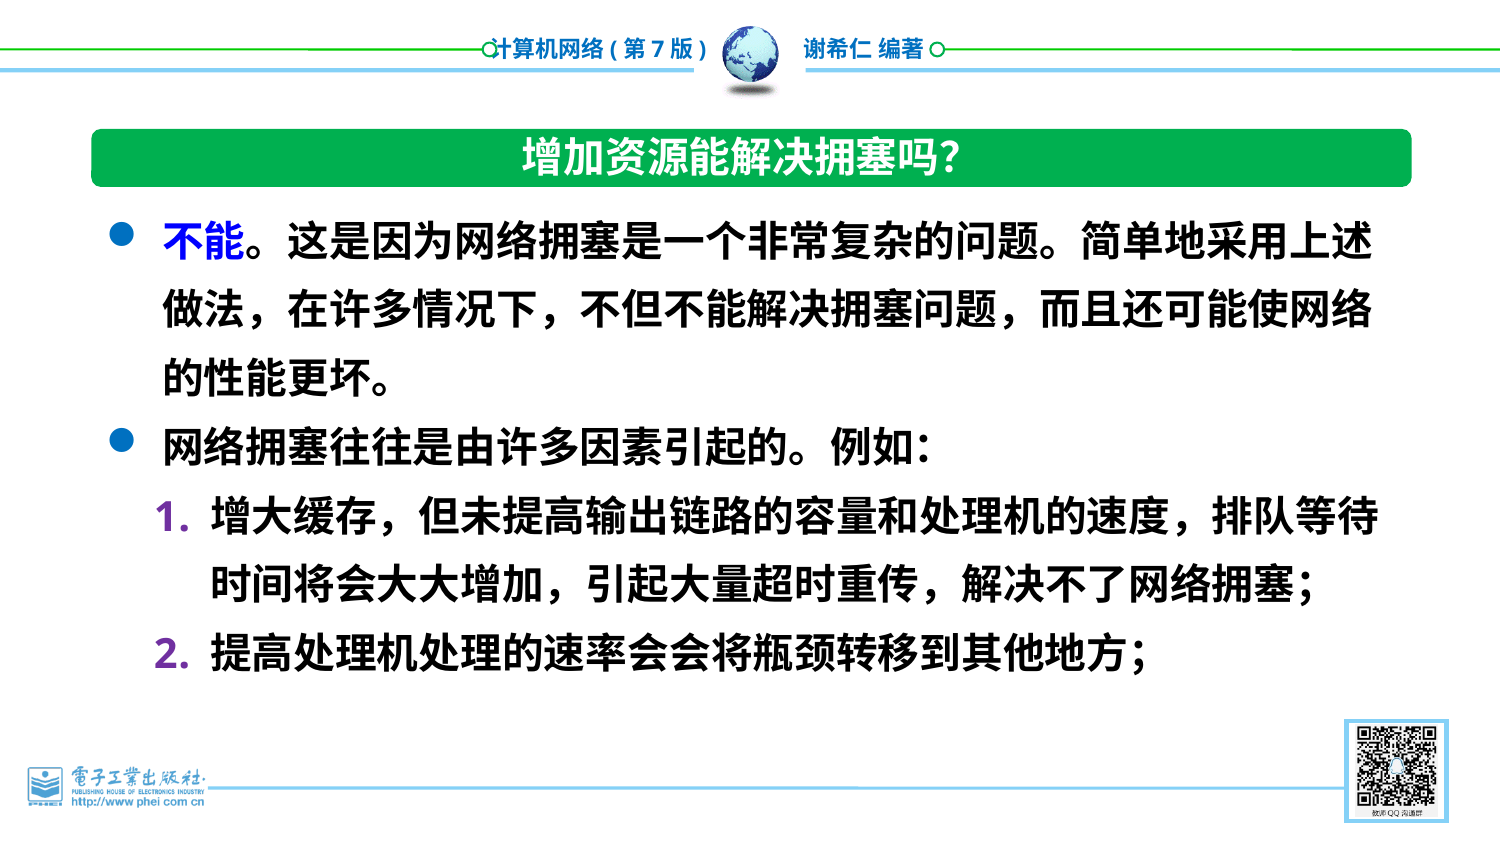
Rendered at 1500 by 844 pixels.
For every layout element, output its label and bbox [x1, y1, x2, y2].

picture [23, 764, 208, 809]
picture [720, 24, 780, 100]
text_box [91, 123, 1412, 685]
picture [1355, 724, 1438, 817]
